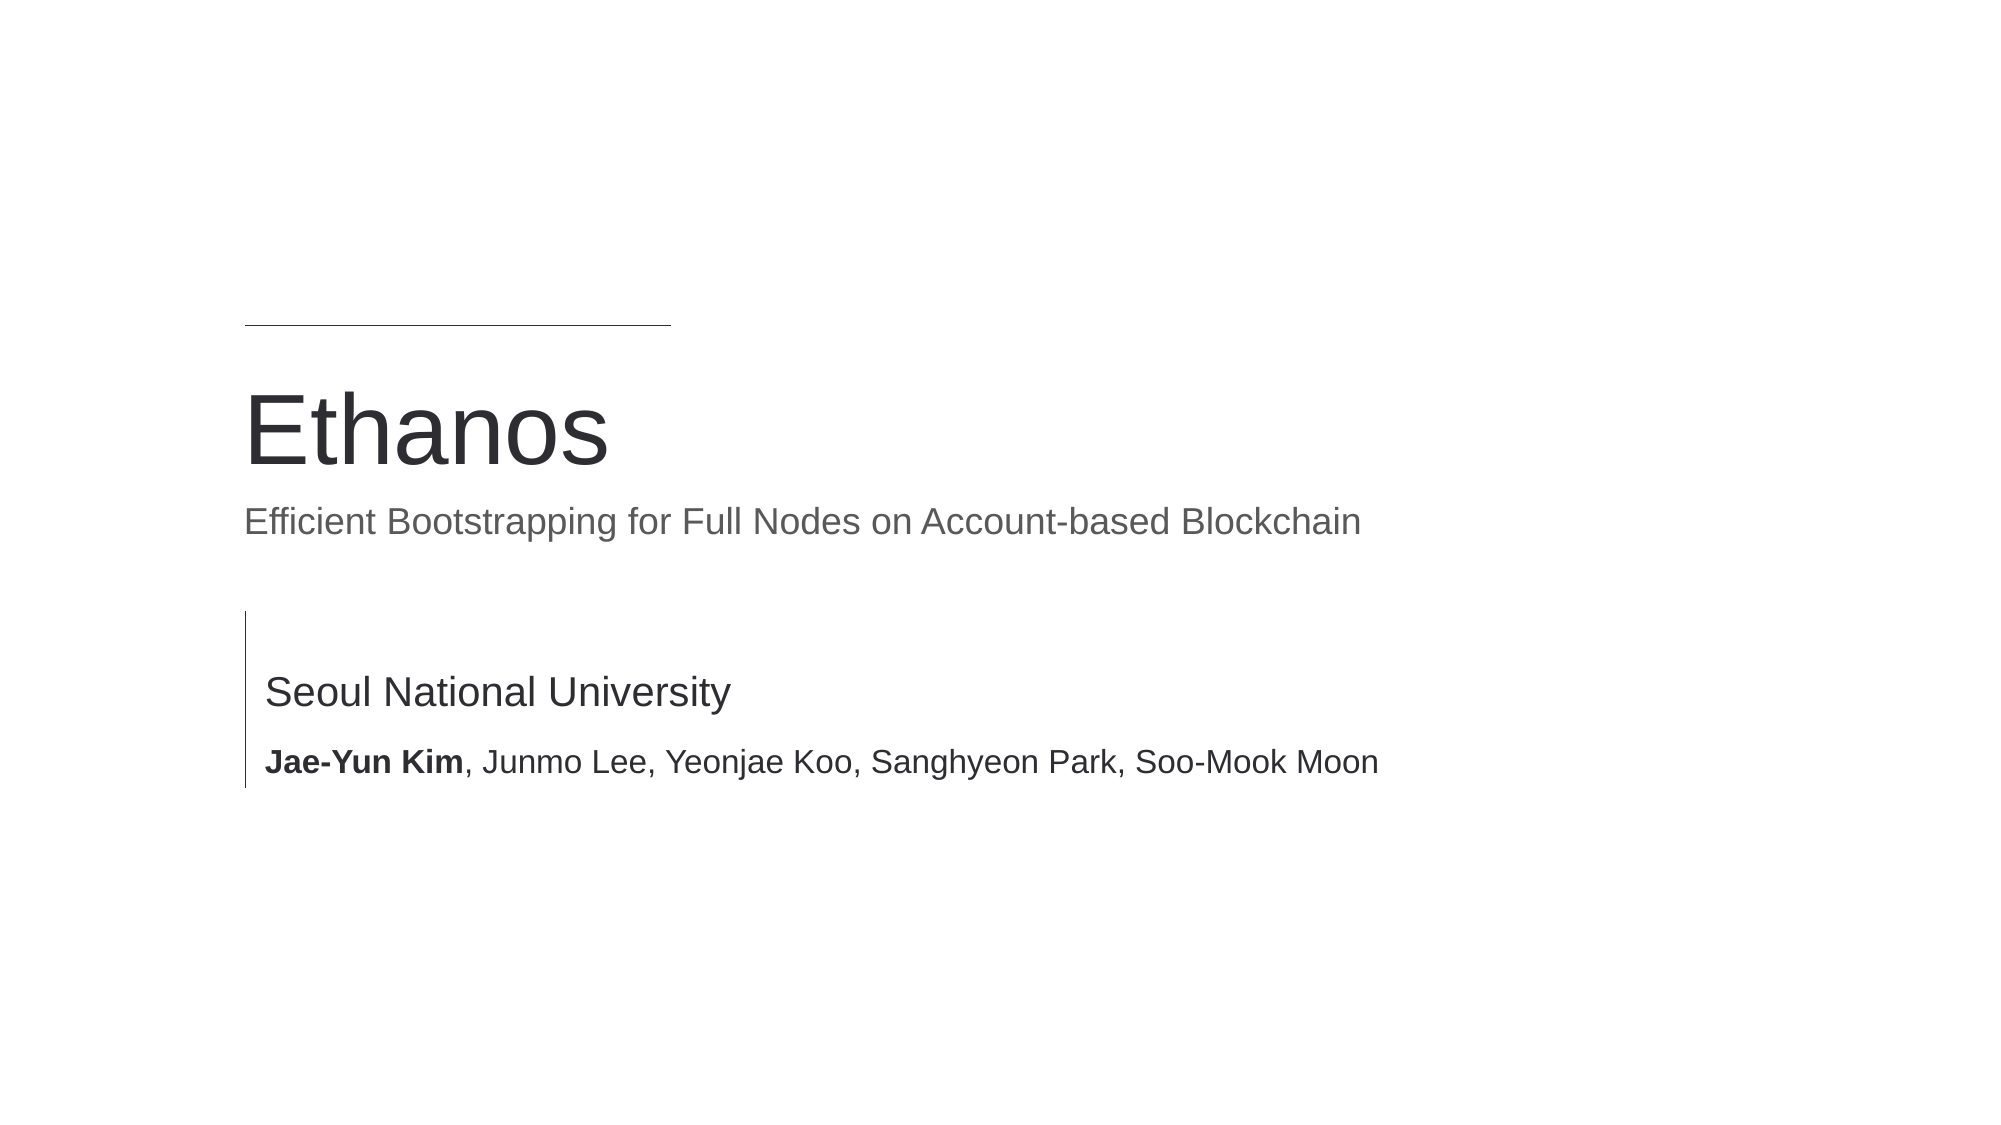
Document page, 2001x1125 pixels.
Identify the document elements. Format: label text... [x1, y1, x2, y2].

subtitle Seoul National University [249, 649, 902, 737]
list Efficient Bootstrapping for Full Nodes on Account-based Blockchain [228, 494, 1475, 582]
list Jae-Yun Kim, Junmo Lee, Yeonjae Koo, Sanghyeon Park, Soo-Mook Moon [249, 737, 1647, 825]
title Ethanos [228, 338, 1000, 494]
